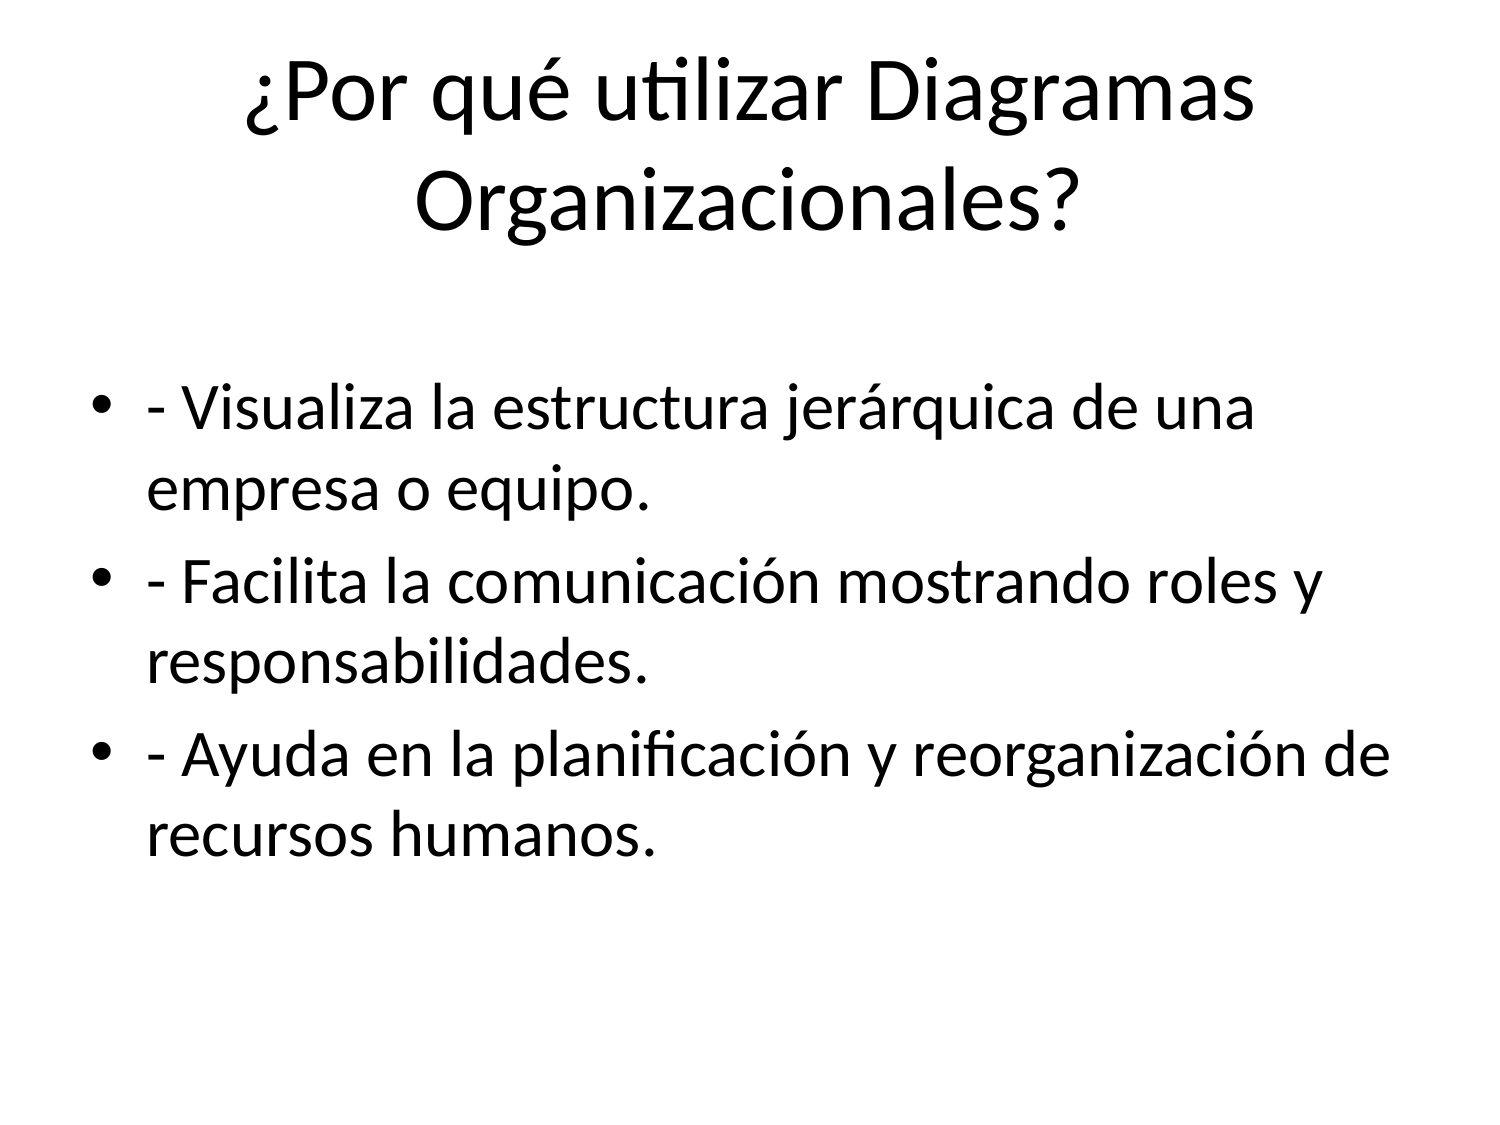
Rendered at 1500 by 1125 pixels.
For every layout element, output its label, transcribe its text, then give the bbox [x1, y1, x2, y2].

title ¿Por qué utilizar Diagramas Organizacionales? [75, 45, 1425, 233]
list - Visualiza la estructura jerárquica de una empresa o equipo. - Facilita la comunicación mostrando roles y responsabilidades. - Ayuda en la planificación y reorganización de recursos humanos. [75, 262, 1425, 1005]
